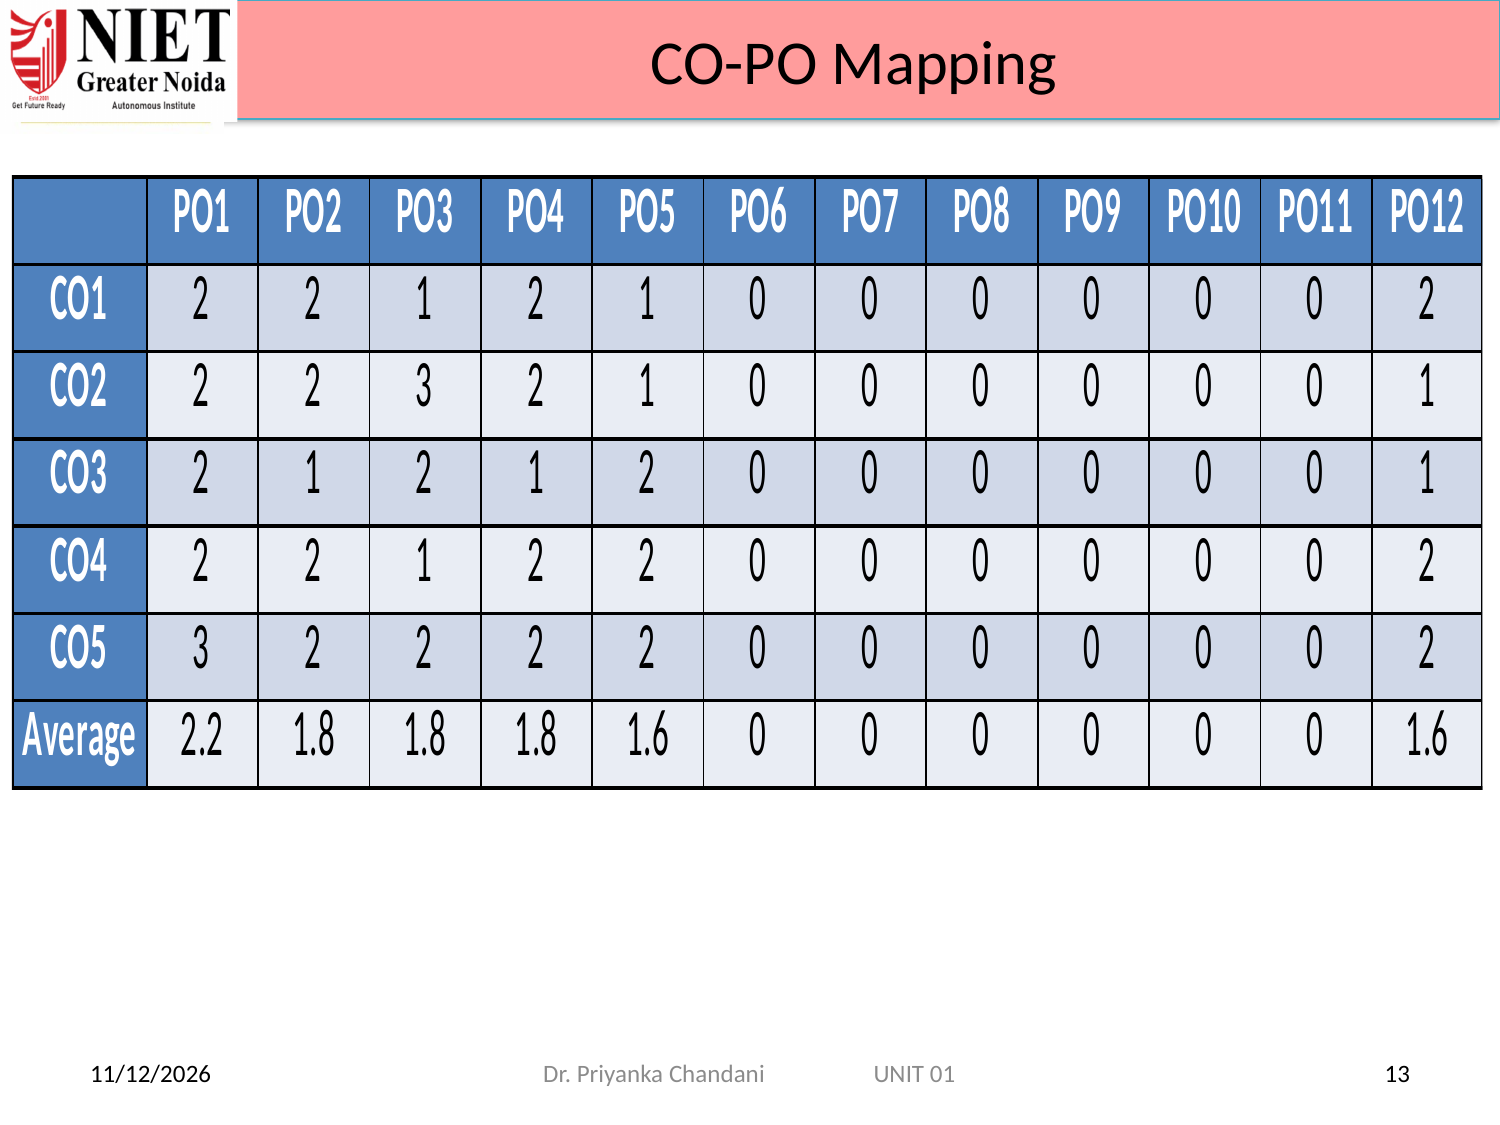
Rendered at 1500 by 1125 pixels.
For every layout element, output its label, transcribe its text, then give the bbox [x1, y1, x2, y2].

picture [11, 161, 1485, 794]
picture [0, 0, 238, 134]
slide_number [75, 1042, 425, 1103]
text_box CO-PO Mapping [239, 0, 1500, 120]
slide_number 13 [1074, 1042, 1425, 1103]
footer Dr. Priyanka Chandani UNIT 01 [512, 1042, 988, 1103]
